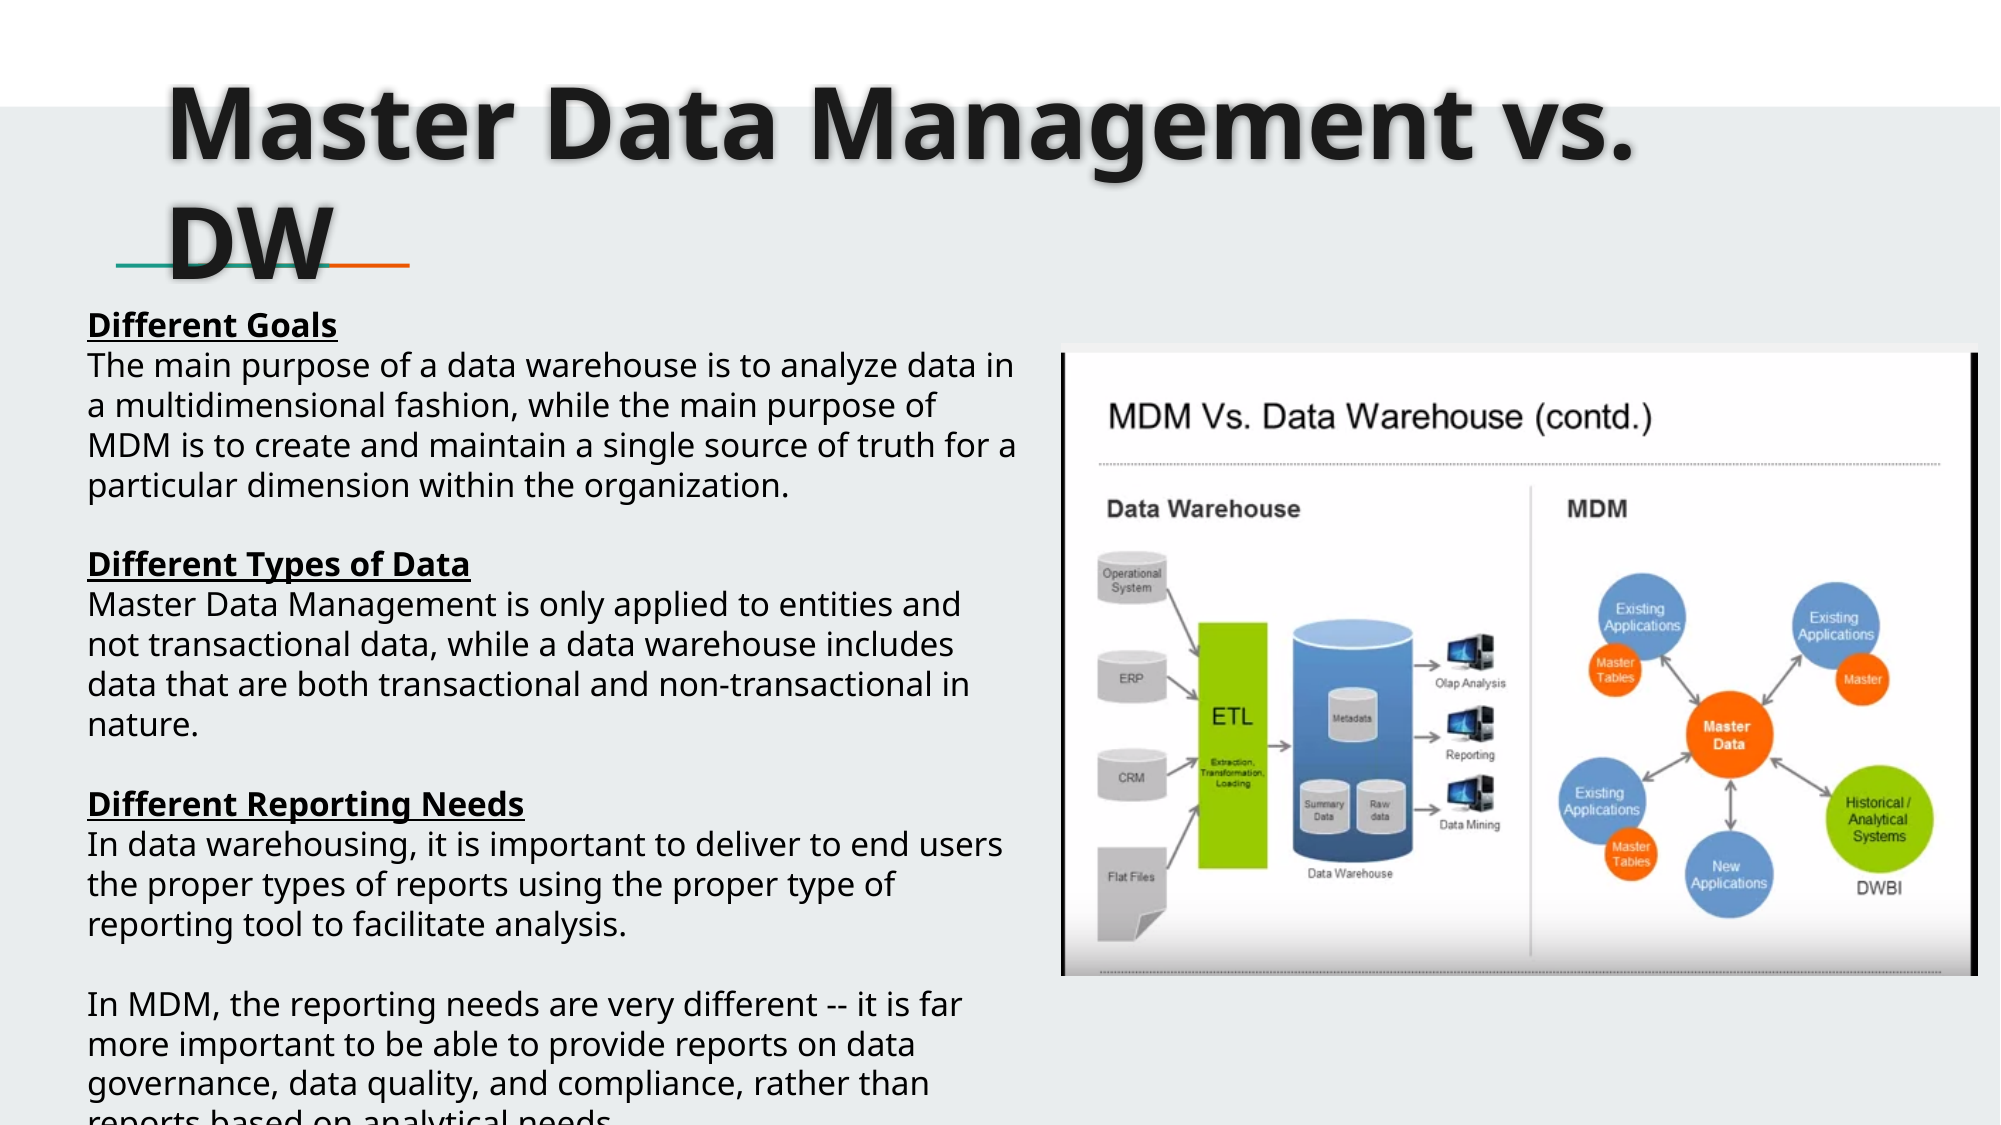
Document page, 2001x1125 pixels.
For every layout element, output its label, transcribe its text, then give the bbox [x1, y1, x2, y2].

text_box Different Goals The main purpose of a data warehouse is to analyze data in a multidimensional fashion, while the main purpose of MDM is to create and maintain a single source of truth for a particular dimension within the organization. Different Types of Data Master Data Management is only applied to entities and not transactional data, while a data warehouse includes data that are both transactional and non-transactional in nature. Different Reporting Needs In data warehousing, it is important to deliver to end users the proper types of reports using the proper type of reporting tool to facilitate analysis. In MDM, the reporting needs are very different -- it is far more important to be able to provide reports on data governance, data quality, and compliance, rather than reports based on analytical needs. [72, 289, 1035, 782]
picture [1061, 343, 1978, 976]
title Master Data Management vs. DW [149, 99, 1849, 260]
